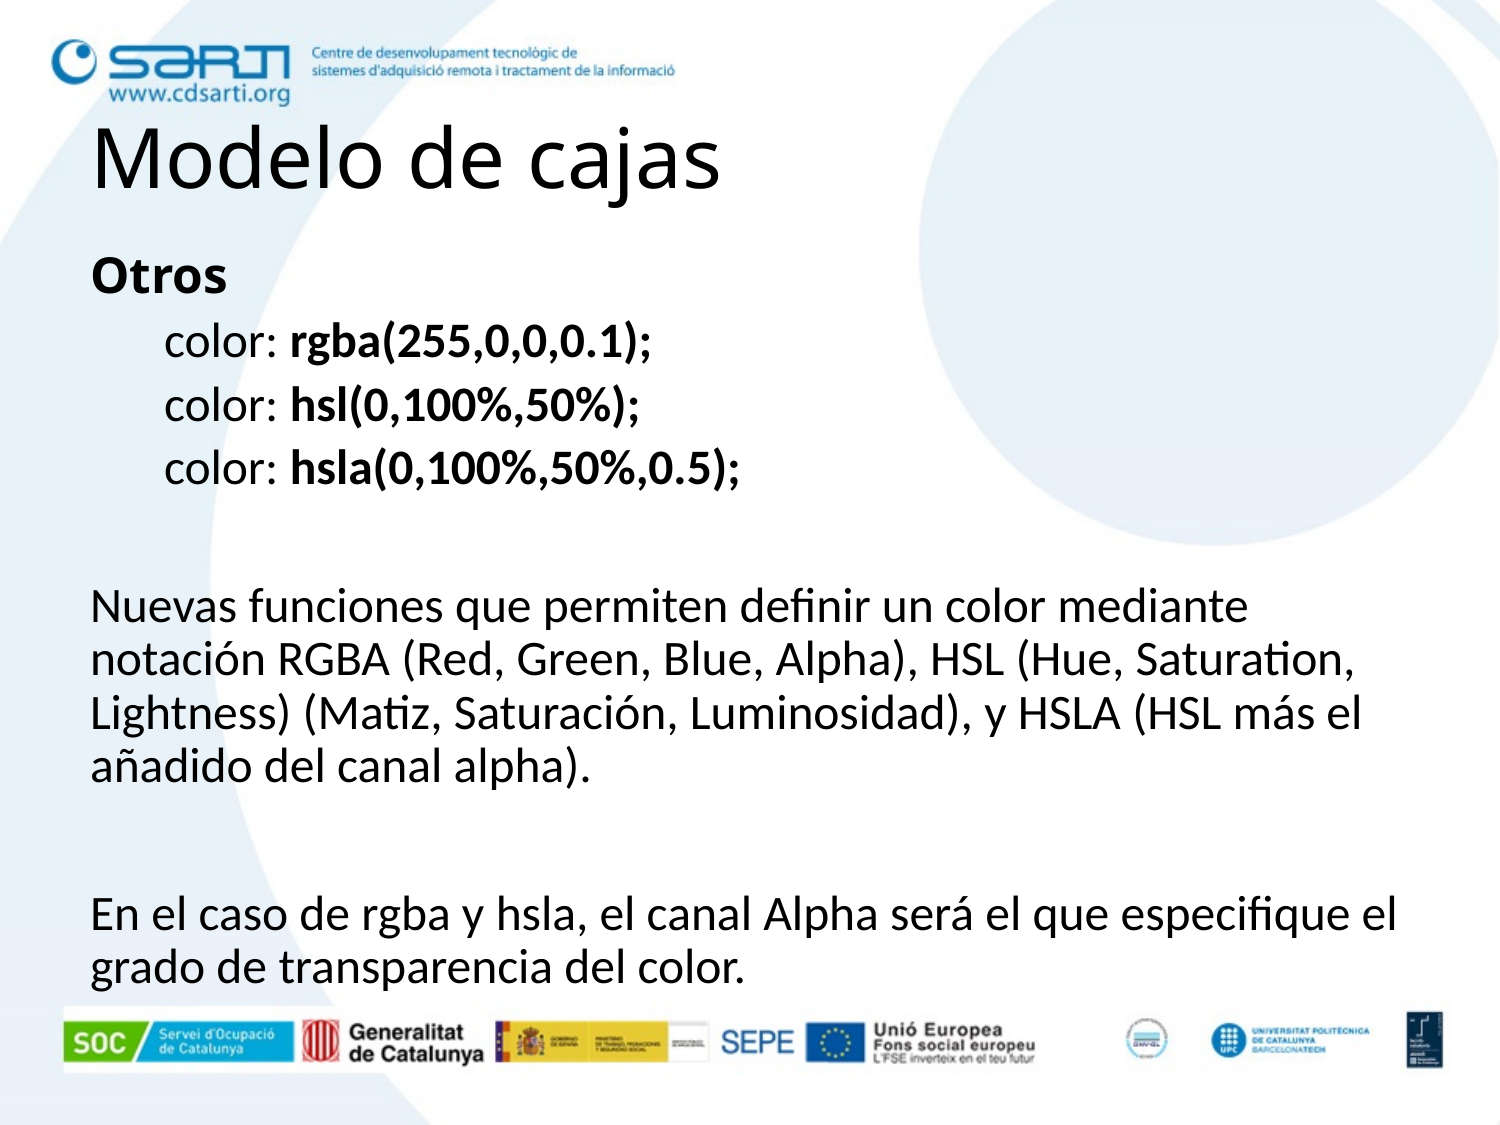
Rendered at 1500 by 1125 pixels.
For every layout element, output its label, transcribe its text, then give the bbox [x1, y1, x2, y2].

list Otros color: rgba(255,0,0,0.1); color: hsl(0,100%,50%); color: hsla(0,100%,50%,0.5); Nuevas funciones que permiten definir un color mediante notación RGBA (Red, Green, Blue, Alpha), HSL (Hue, Saturation, Lightness) (Matiz, Saturación, Luminosidad), y HSLA (HSL más el añadido del canal alpha). En el caso de rgba y hsla, el canal Alpha será el que especifique el grado de transparencia del color. [75, 243, 1425, 1005]
picture [0, 0, 1500, 1125]
title Modelo de cajas [75, 90, 1425, 233]
